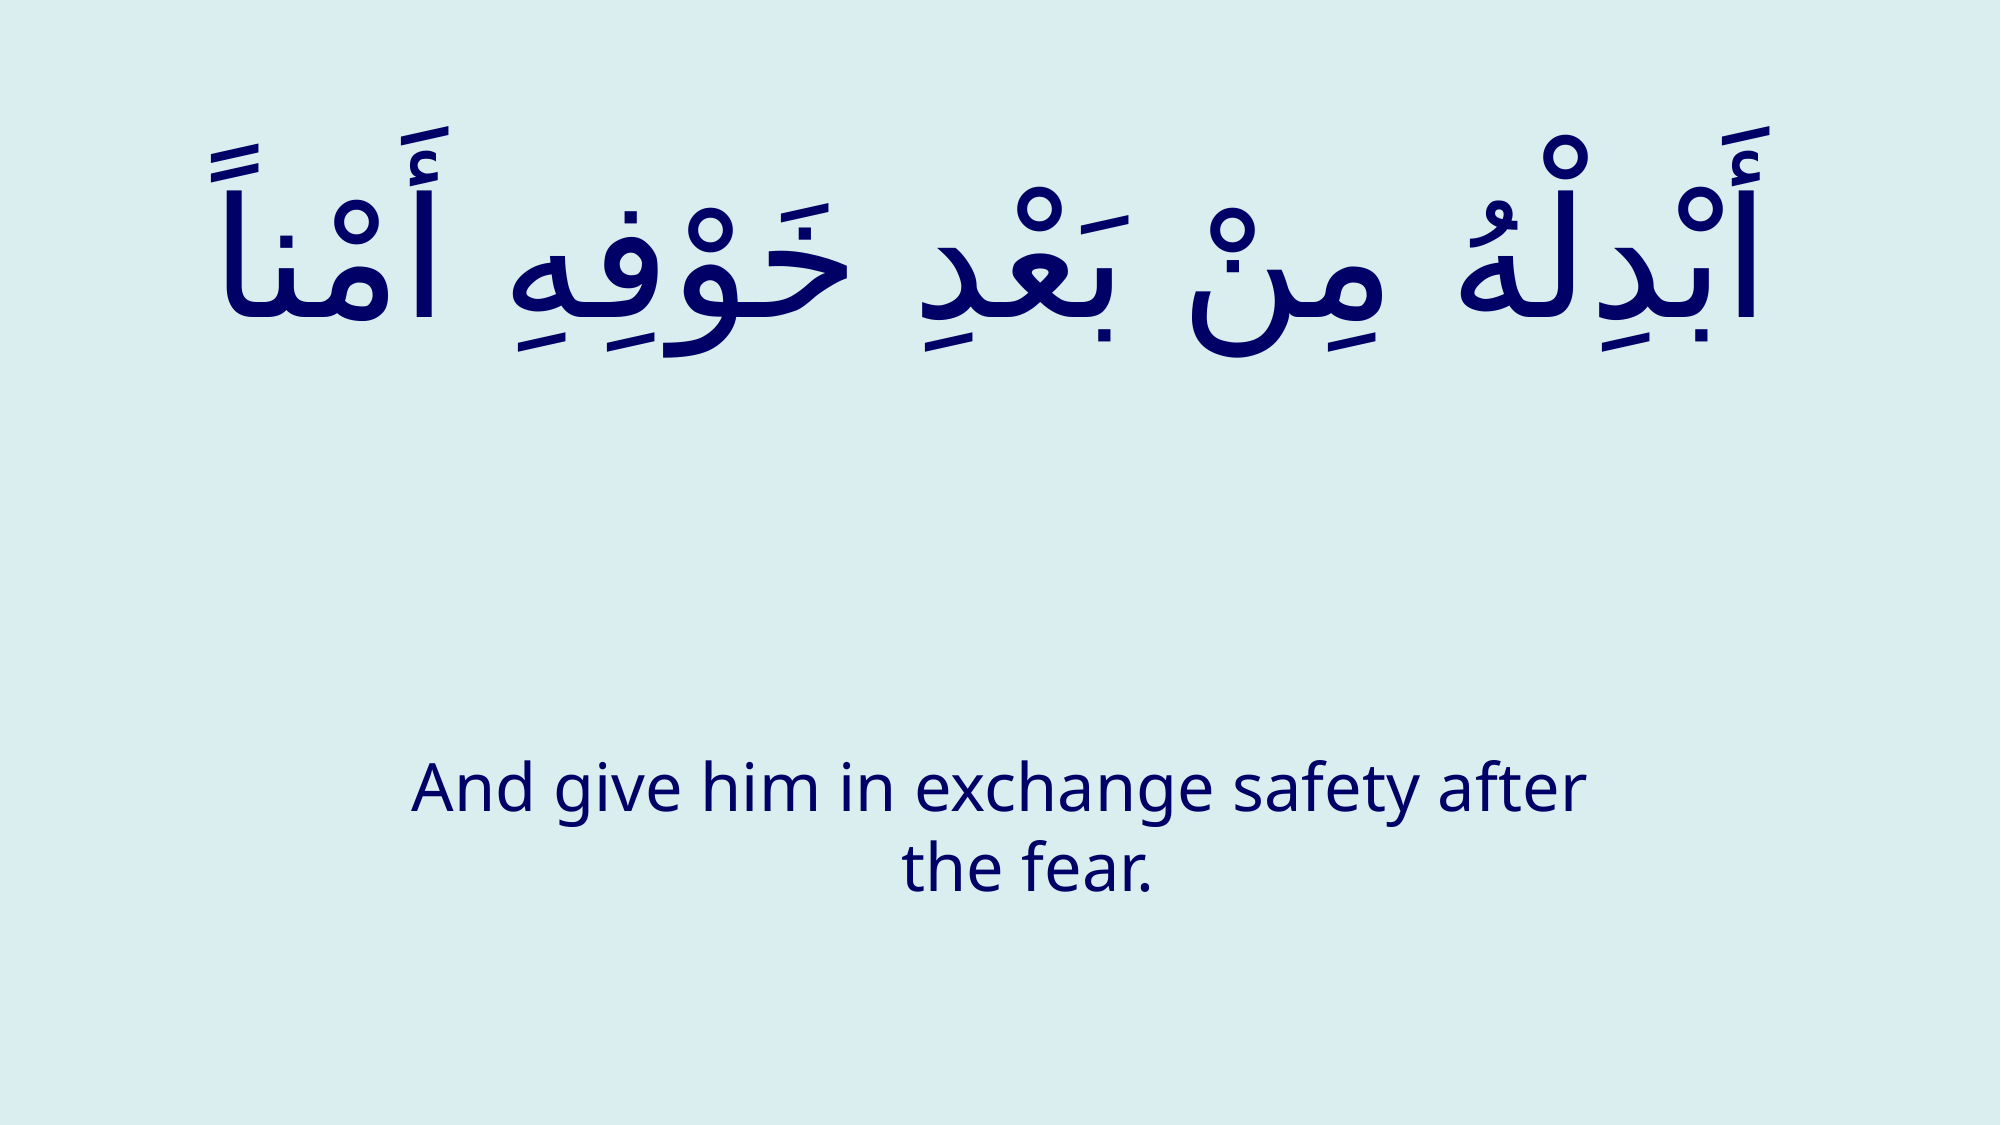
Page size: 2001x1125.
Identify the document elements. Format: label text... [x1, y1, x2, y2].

title أَبْدِلْهُ مِنْ بَعْدِ خَوْفِهِ أَمْناً [0, 200, 2000, 388]
list And give him in exchange safety after the fear. [356, 737, 1644, 1050]
